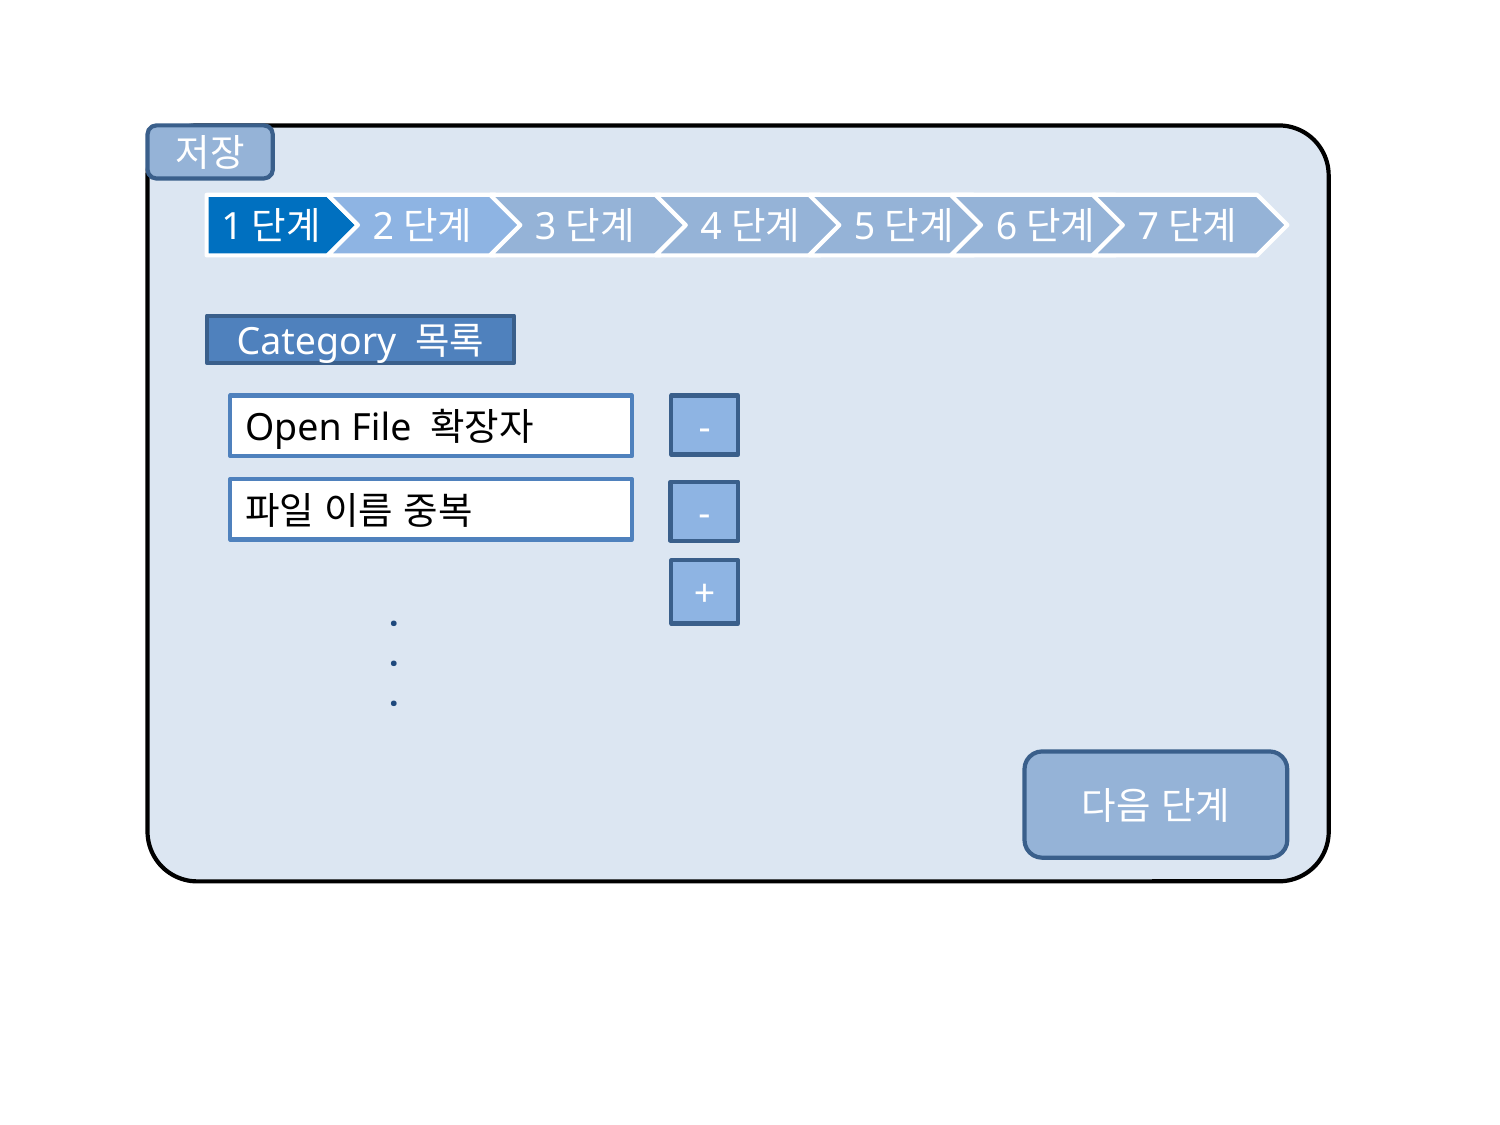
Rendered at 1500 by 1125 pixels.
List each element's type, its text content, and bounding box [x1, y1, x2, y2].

text_box 4단계 [653, 192, 835, 258]
text_box 6단계 [948, 192, 1118, 258]
text_box Category 목록 [205, 314, 516, 365]
text_box 2단계 [325, 192, 516, 258]
text_box + [669, 558, 740, 626]
text_box 파일 이름 중복 [228, 477, 634, 542]
text_box . . . [383, 590, 408, 742]
text_box 다음 단계 [1022, 749, 1290, 860]
text_box 7단계 [1090, 192, 1290, 258]
text_box Open File 확장자 [228, 393, 634, 458]
text_box - [669, 393, 740, 457]
text_box - [668, 480, 740, 543]
text_box 저장 [145, 123, 275, 181]
text_box [145, 123, 1331, 884]
text_box 3단계 [488, 192, 681, 258]
text_box 5단계 [807, 192, 977, 258]
text_box 1단계 [204, 192, 354, 258]
